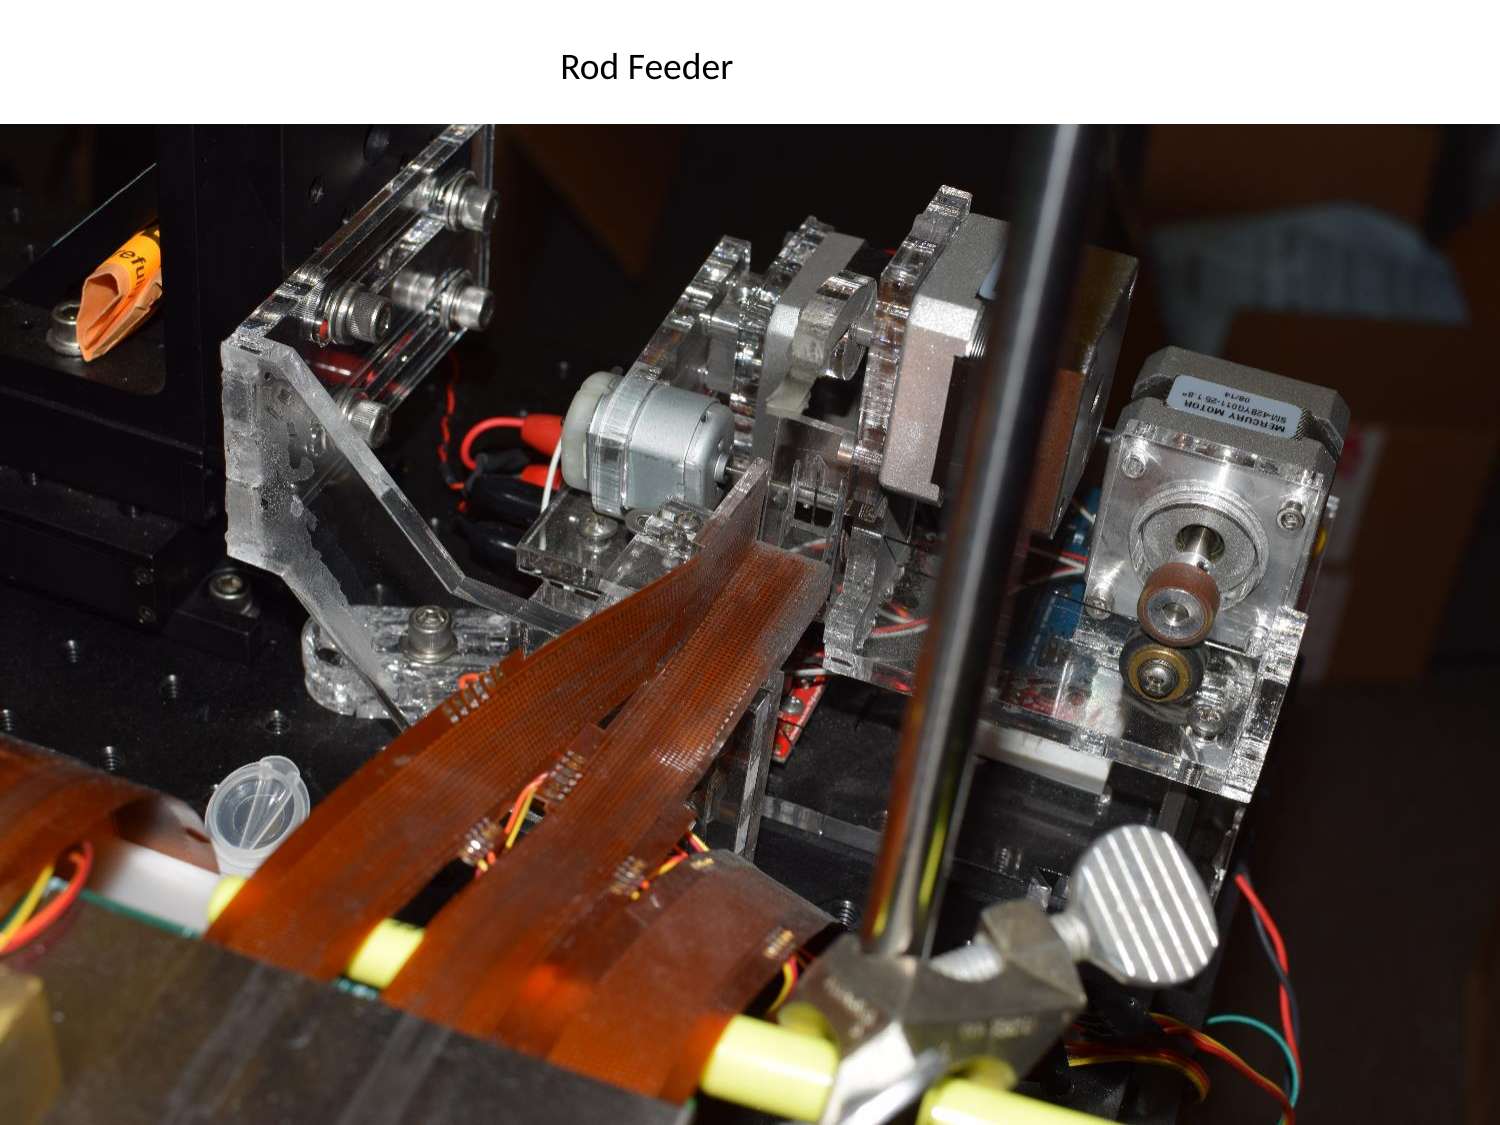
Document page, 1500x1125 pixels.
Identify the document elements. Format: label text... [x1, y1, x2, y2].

picture [0, 124, 1500, 1125]
text_box Rod Feeder [545, 34, 749, 95]
